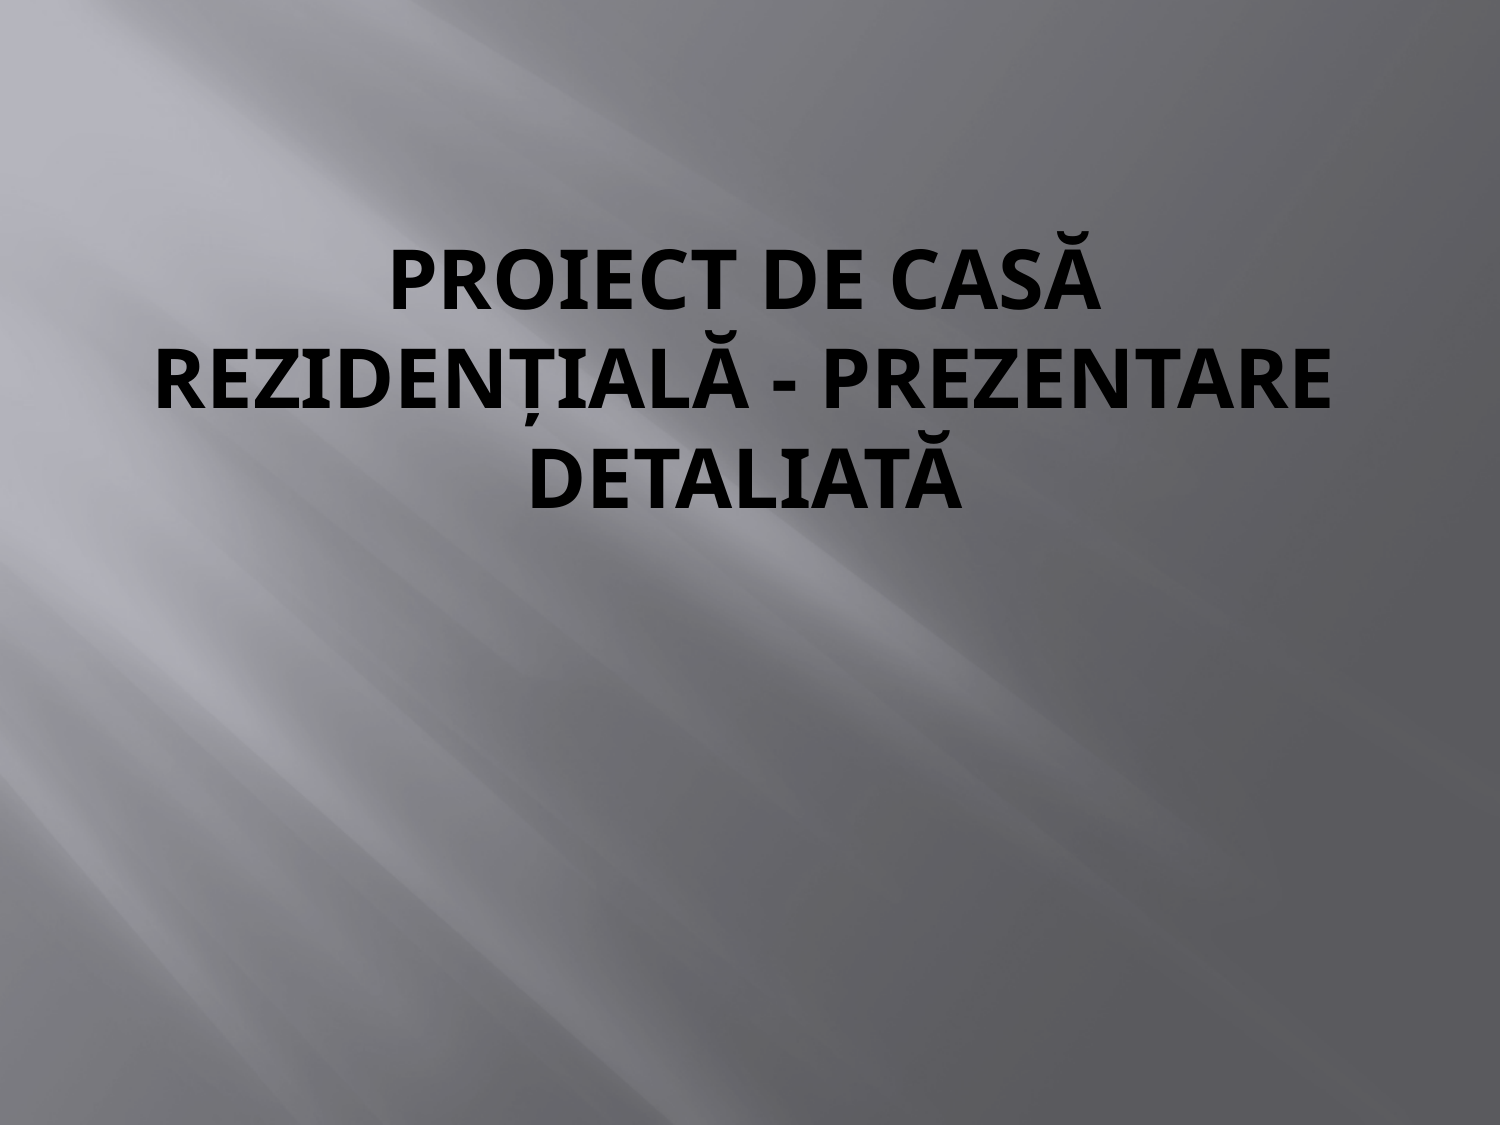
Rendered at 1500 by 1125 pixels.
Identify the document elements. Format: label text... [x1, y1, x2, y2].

title Proiect de Casă Rezidențială - Prezentare Detaliată [69, 224, 1420, 525]
